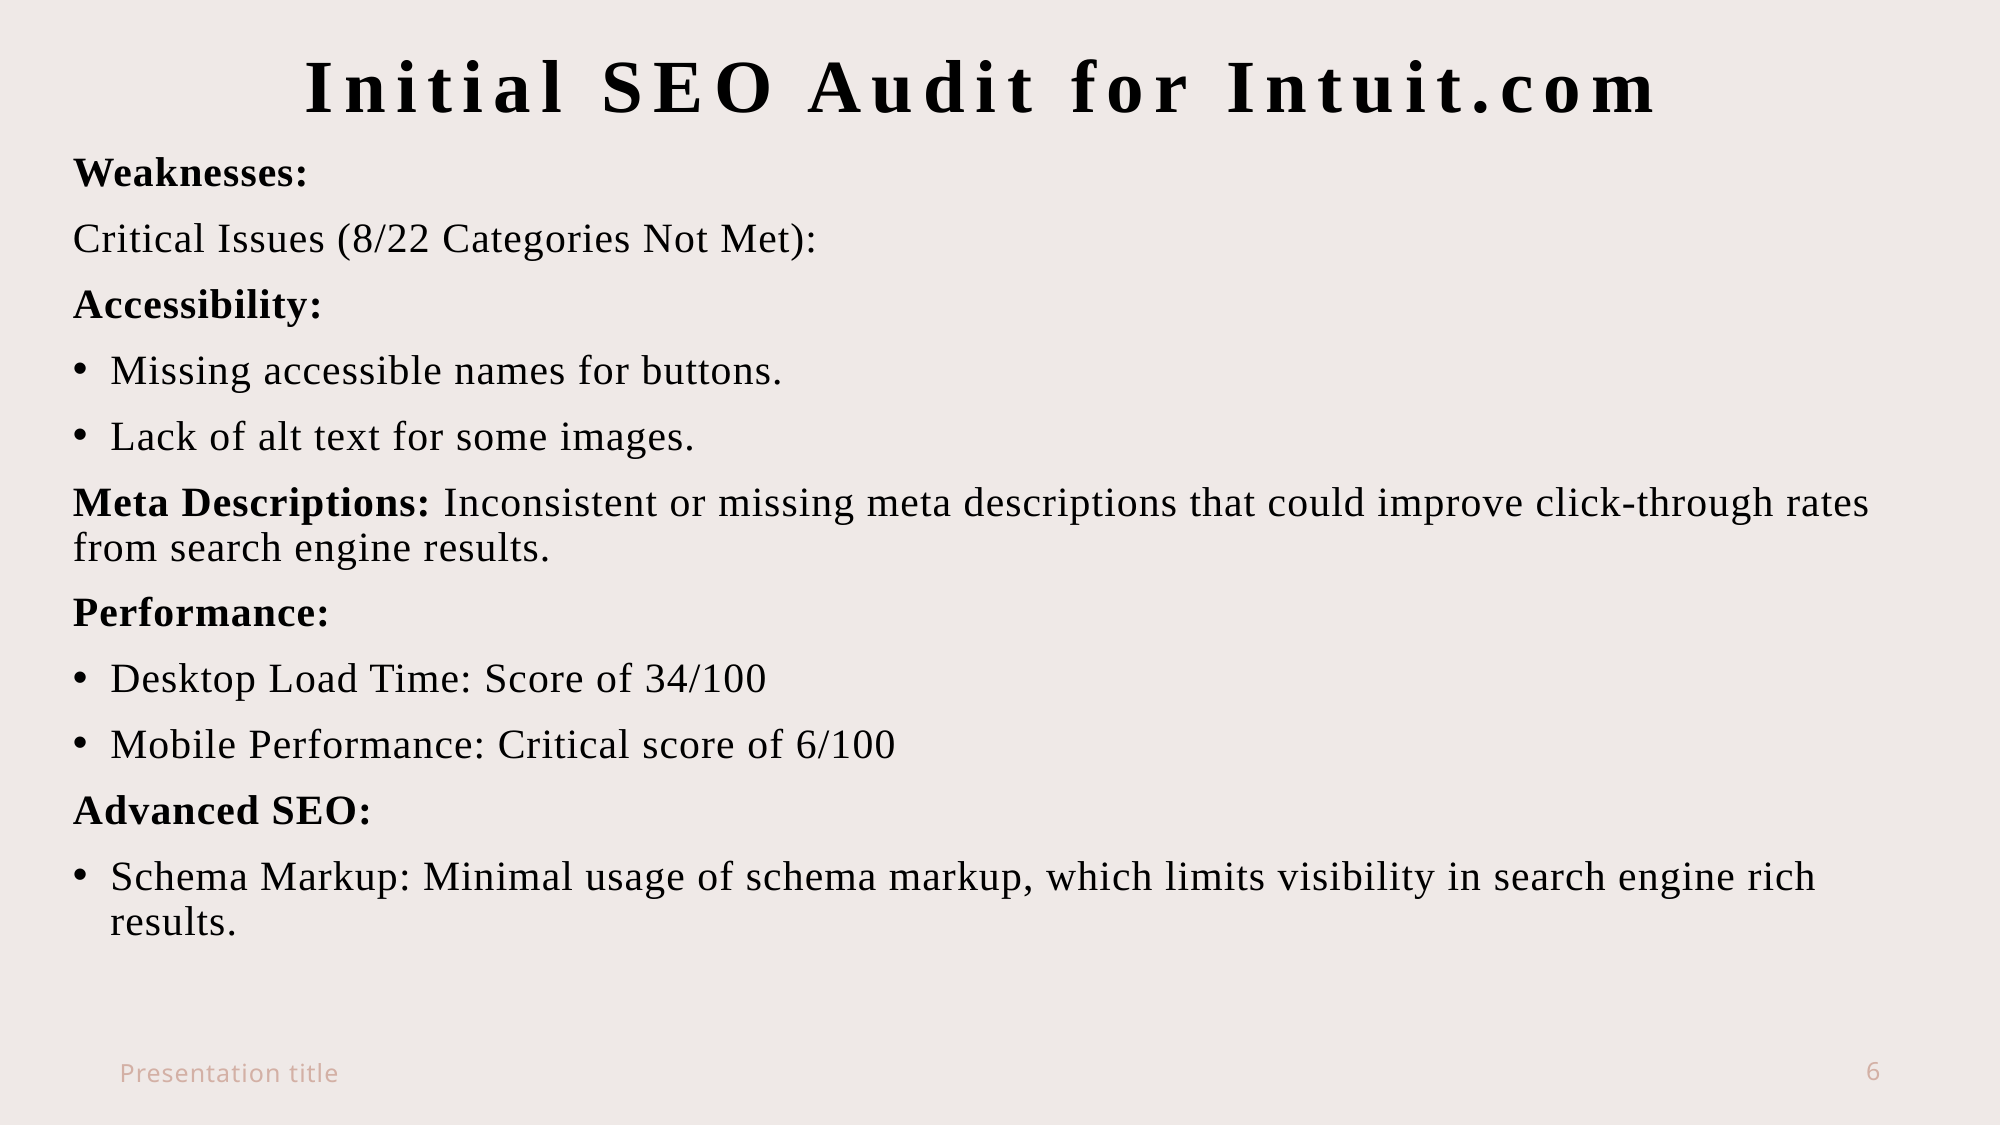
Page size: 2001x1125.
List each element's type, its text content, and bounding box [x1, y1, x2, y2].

slide_number 6 [1445, 1042, 1896, 1103]
title Initial SEO Audit for Intuit.com [85, 47, 1876, 143]
list Weaknesses: Critical Issues (8/22 Categories Not Met): Accessibility: Missing accessible names for buttons. Lack of alt text for some images. Meta Descriptions: Inconsistent or missing meta descriptions that could improve click-through rates from search engine results. Performance: Desktop Load Time: Score of 34/100 Mobile Performance: Critical score of 6/100 Advanced SEO: Schema Markup: Minimal usage of schema markup, which limits visibility in search engine rich results. [57, 143, 1915, 1043]
footer Presentation title [104, 1042, 780, 1103]
